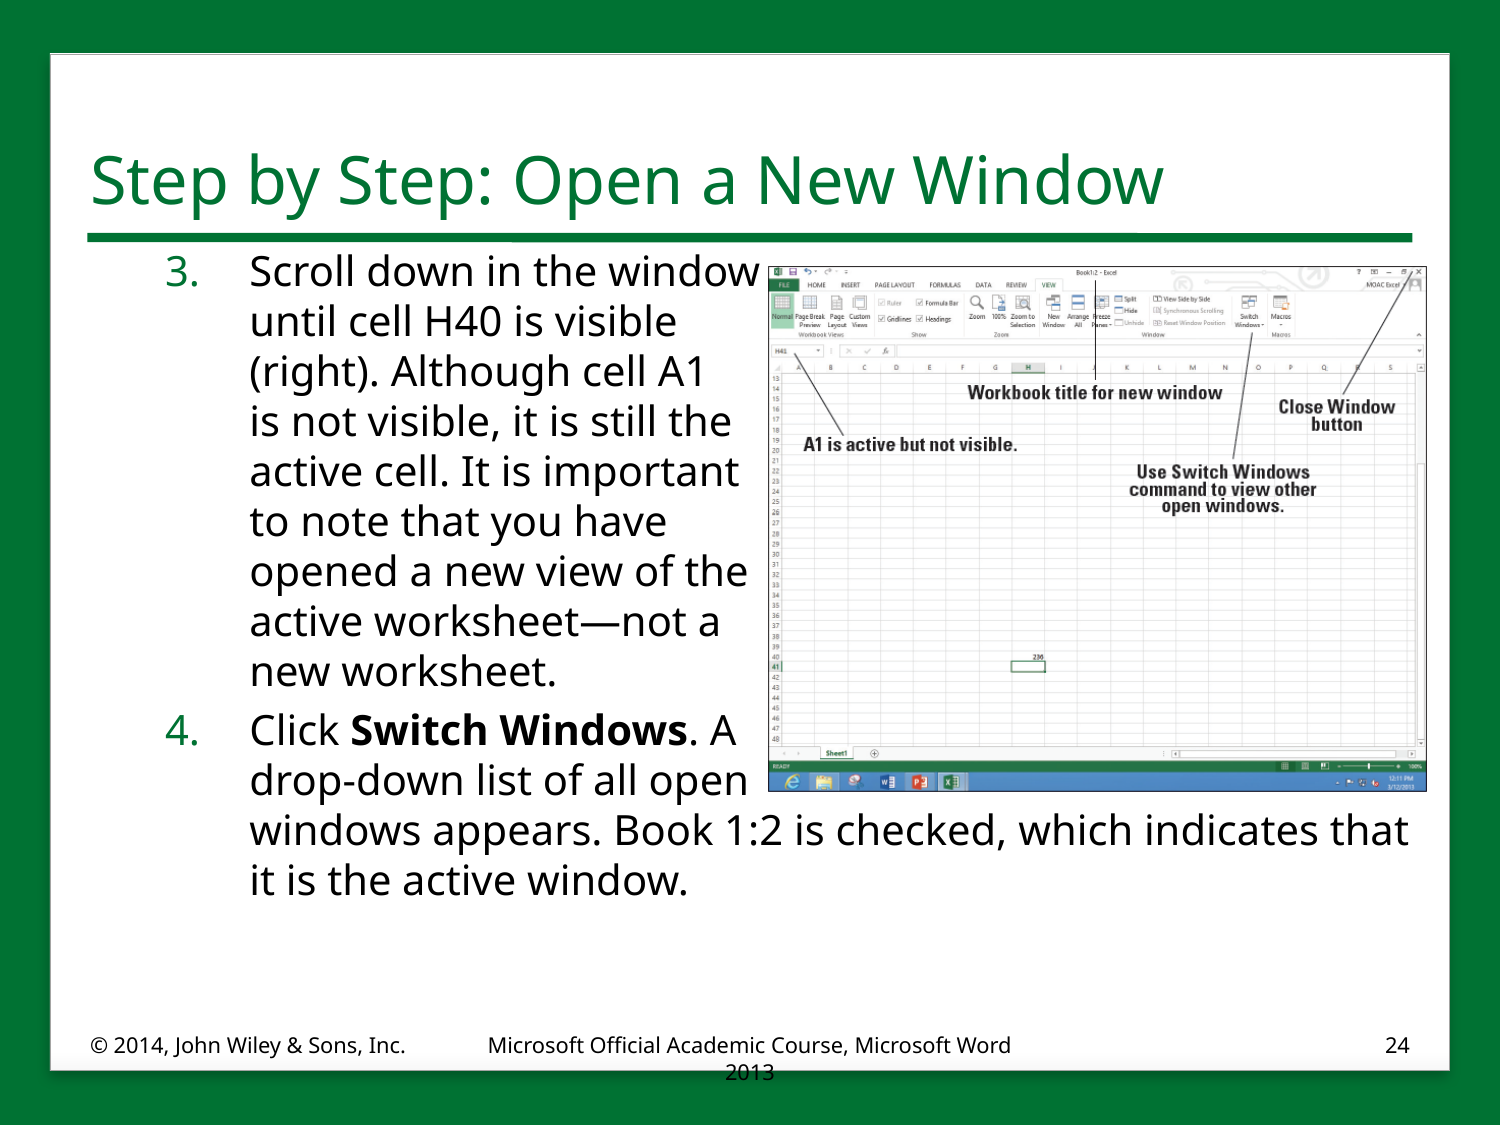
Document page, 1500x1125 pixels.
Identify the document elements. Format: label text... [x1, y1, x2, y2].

footer Microsoft Official Academic Course, Microsoft Word 2013 [449, 1024, 1051, 1103]
picture [762, 262, 1432, 803]
list Scroll down in the window until cell H40 is visible (right). Although cell A1 is not visible, it is still the active cell. It is important to note that you have opened a new view of the active worksheet—not a new worksheet. Click Switch Windows. A drop-down list of all open windows appears. Book 1:2 is checked, which indicates that it is the active window. [75, 237, 1425, 1063]
slide_number 24 [1074, 1024, 1426, 1103]
slide_number © 2014, John Wiley & Sons, Inc. [74, 1024, 426, 1103]
title Step by Step: Open a New Window [74, 74, 1426, 226]
